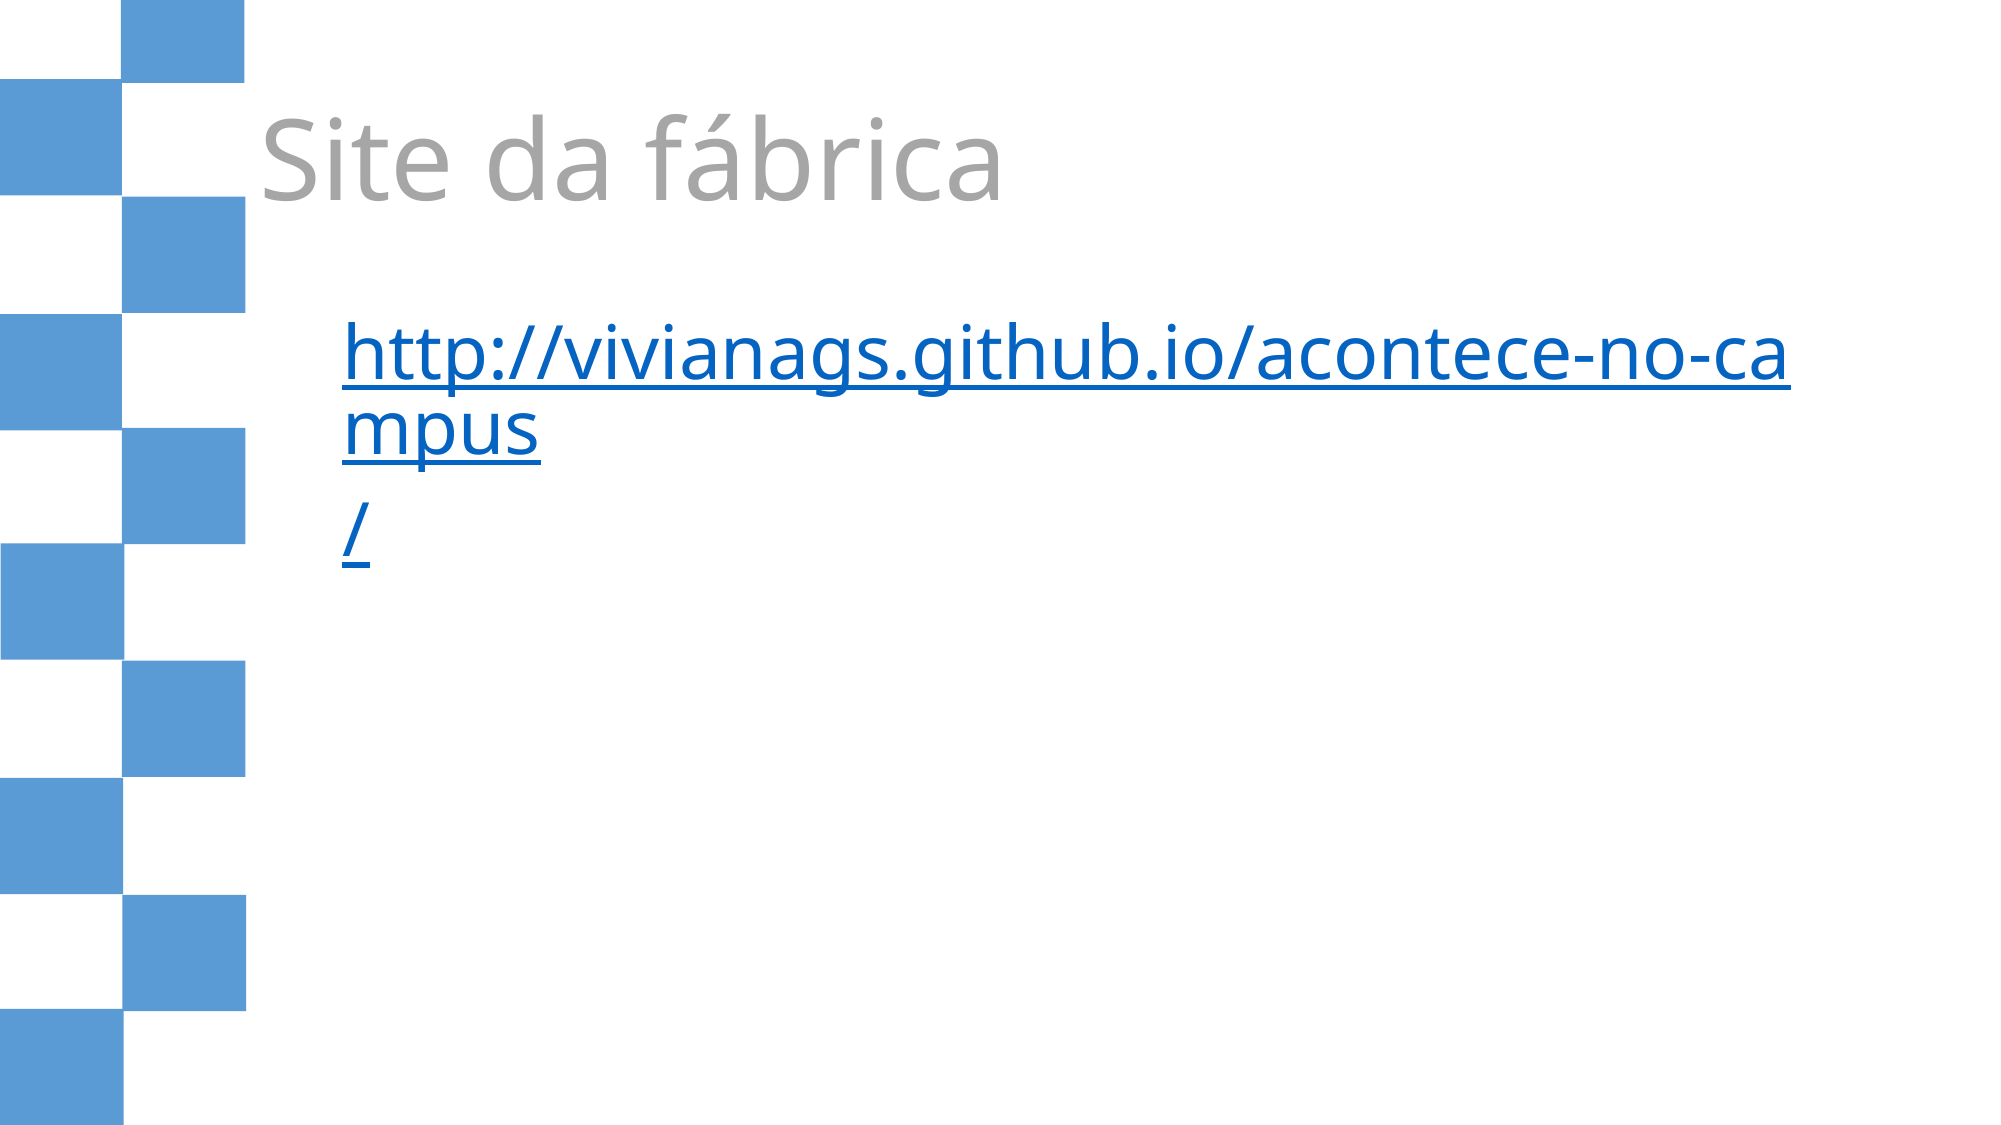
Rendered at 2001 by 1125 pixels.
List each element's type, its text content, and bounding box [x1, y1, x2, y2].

text_box [121, 660, 247, 778]
text_box [0, 1008, 125, 1125]
text_box [0, 542, 125, 661]
text_box [0, 777, 124, 895]
text_box [121, 427, 247, 545]
text_box [0, 313, 123, 431]
text_box [120, 0, 246, 84]
text_box [0, 78, 123, 196]
text_box Site da fábrica [244, 0, 1753, 233]
text_box [121, 894, 247, 1012]
text_box http://vivianags.github.io/acontece-no-campus/ [327, 297, 1856, 607]
text_box [121, 196, 247, 314]
